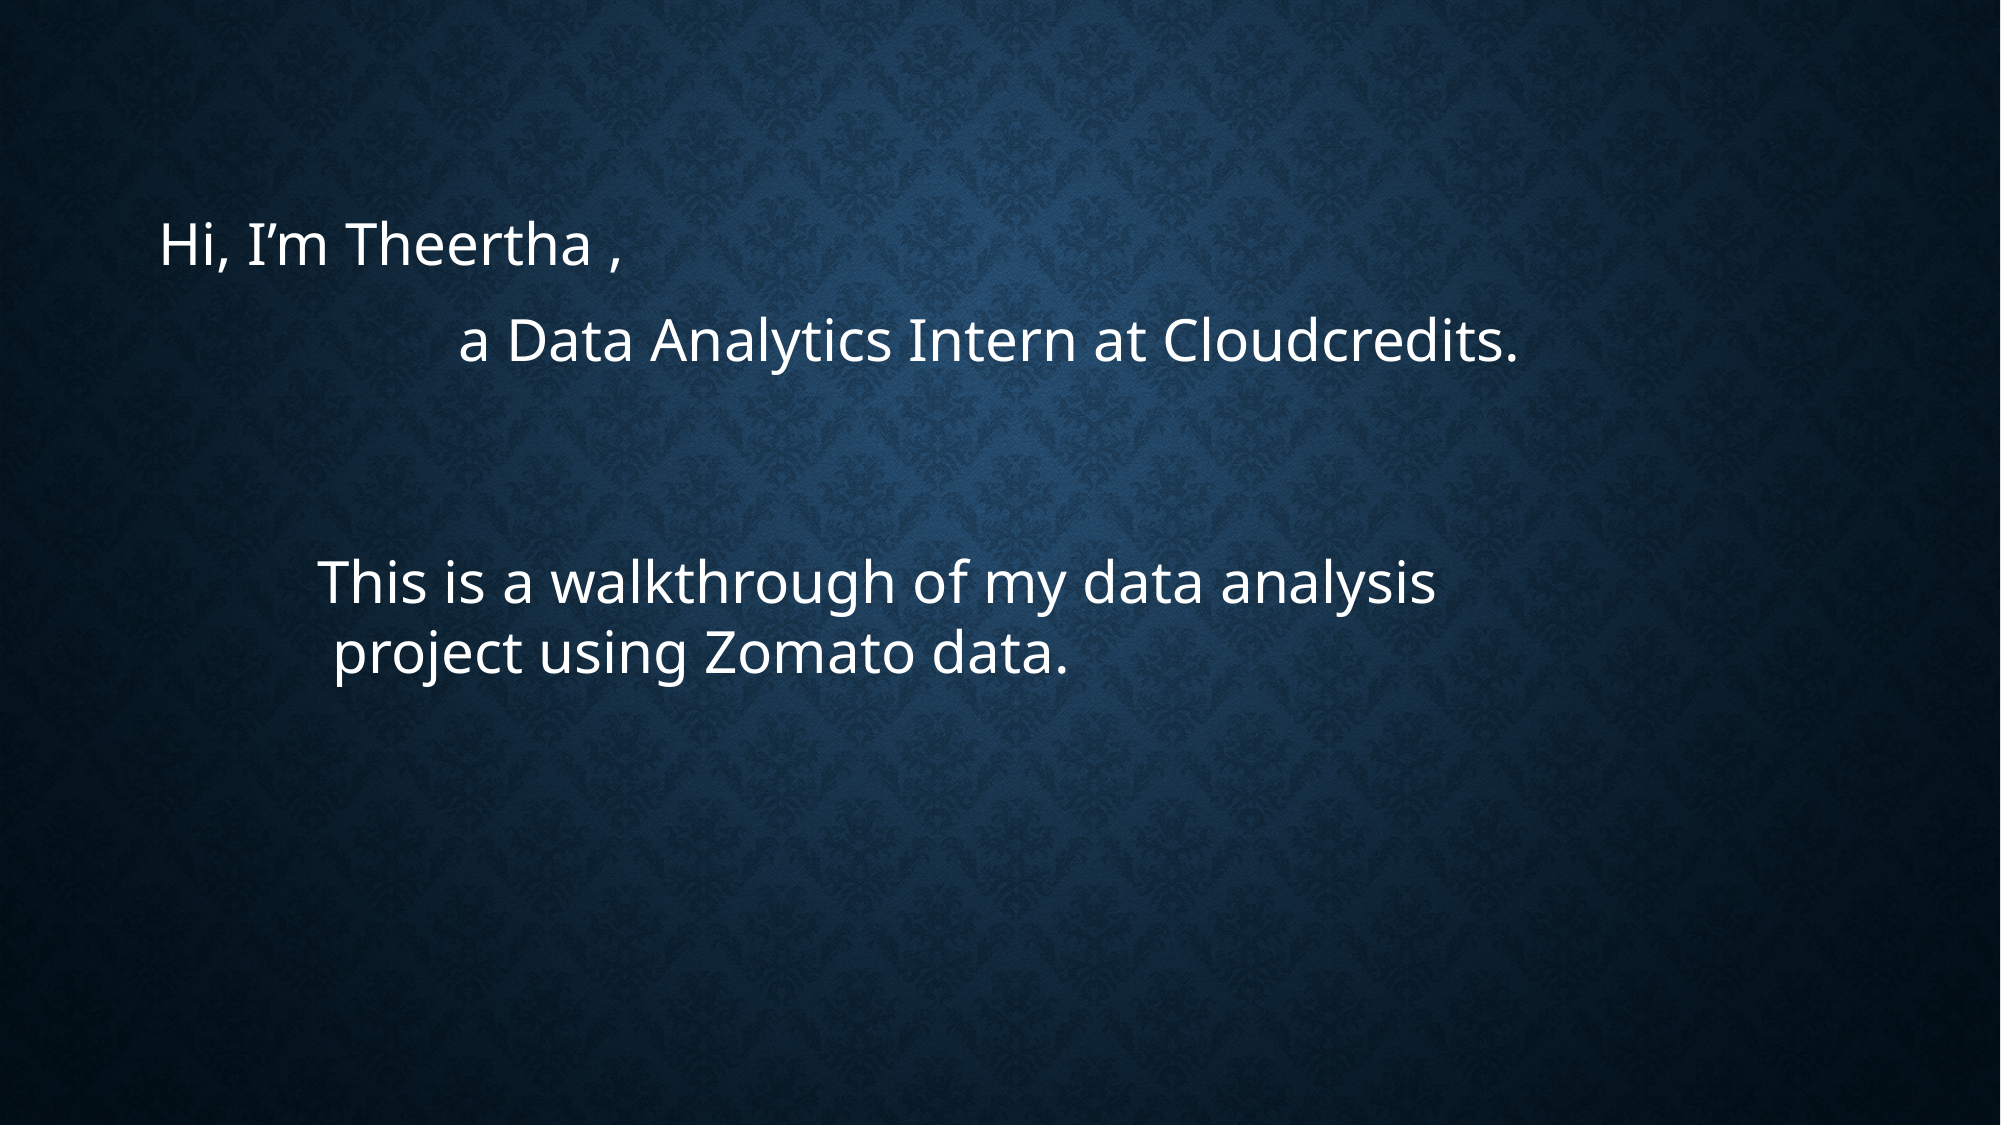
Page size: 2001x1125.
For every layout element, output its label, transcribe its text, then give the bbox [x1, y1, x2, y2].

text_box Hi, I’m Theertha , a Data Analytics Intern at Cloudcredits. [143, 130, 1598, 451]
text_box This is a walkthrough of my data analysis project using Zomato data. [302, 538, 1588, 693]
